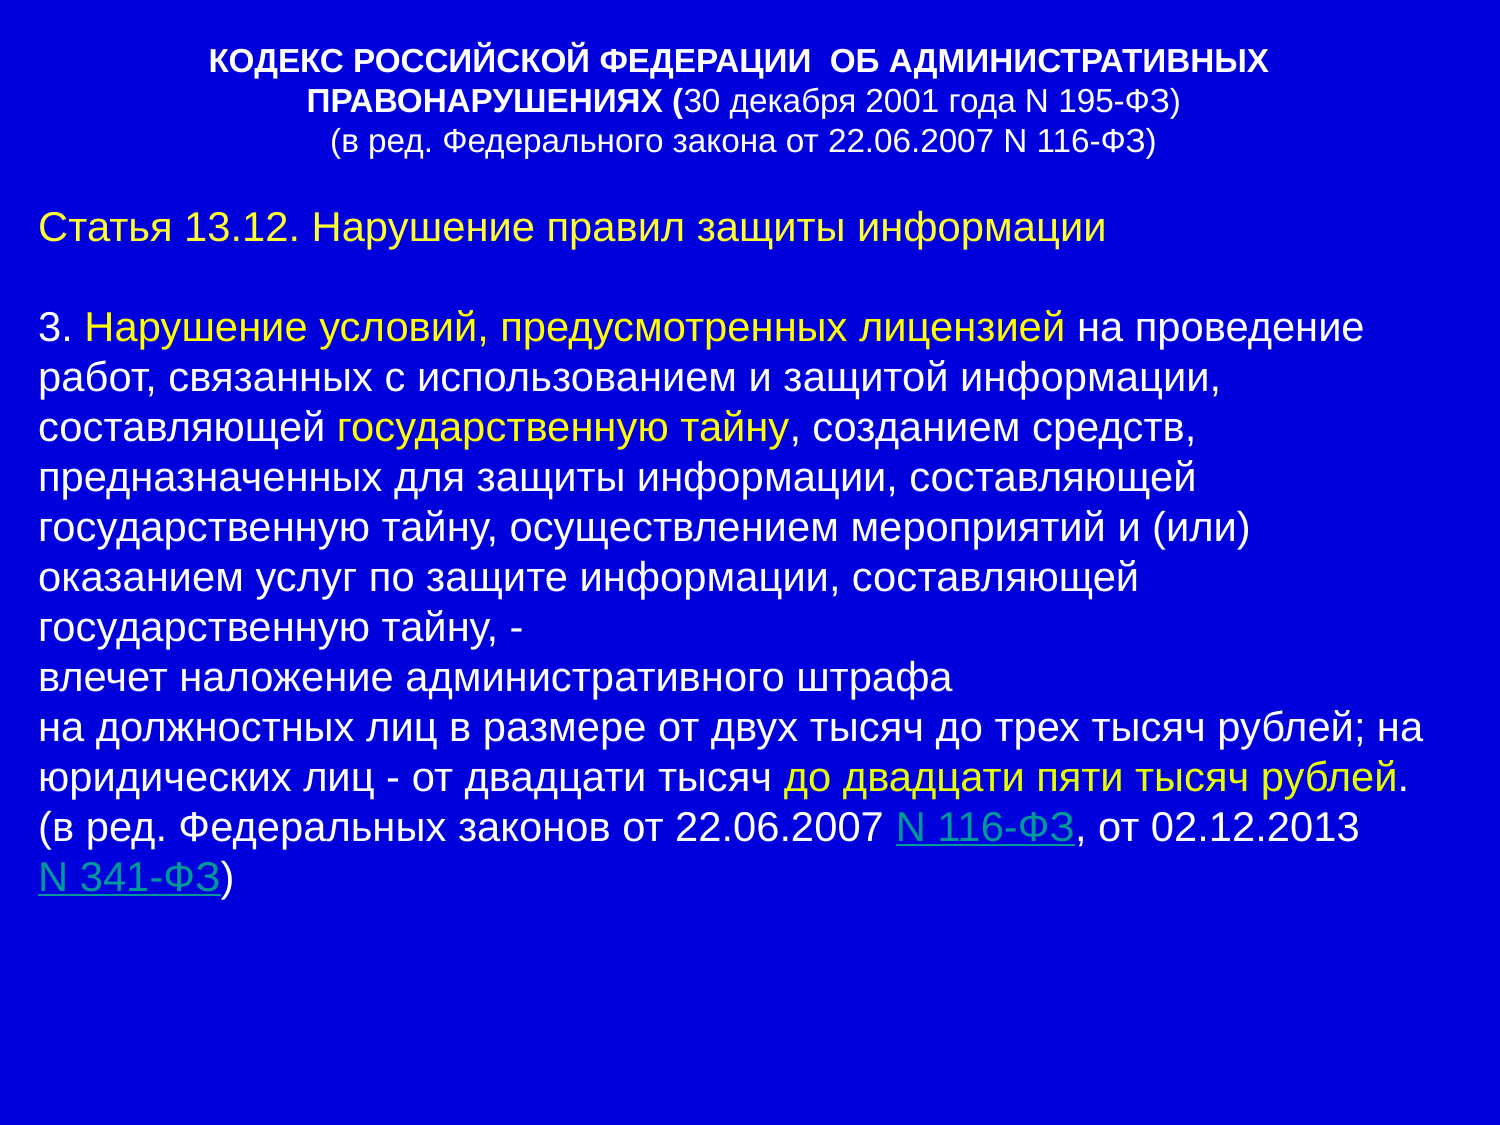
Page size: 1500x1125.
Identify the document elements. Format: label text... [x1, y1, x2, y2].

text_box КОДЕКС РОССИЙСКОЙ ФЕДЕРАЦИИ ОБ АДМИНИСТРАТИВНЫХ ПРАВОНАРУШЕНИЯХ (30 декабря 2001 года N 195-ФЗ) (в ред. Федерального закона от 22.06.2007 N 116-ФЗ) Статья 13.12. Нарушение правил защиты информации 3. Нарушение условий, предусмотренных лицензией на проведение работ, связанных с использованием и защитой информации, составляющей государственную тайну, созданием средств, предназначенных для защиты информации, составляющей государственную тайну, осуществлением мероприятий и (или) оказанием услуг по защите информации, составляющей государственную тайну, - влечет наложение административного штрафа на должностных лиц в размере от двух тысяч до трех тысяч рублей; на юридических лиц - от двадцати тысяч до двадцати пяти тысяч рублей. (в ред. Федеральных законов от 22.06.2007 N 116-ФЗ, от 02.12.2013 N 341-ФЗ) [23, 32, 1465, 907]
